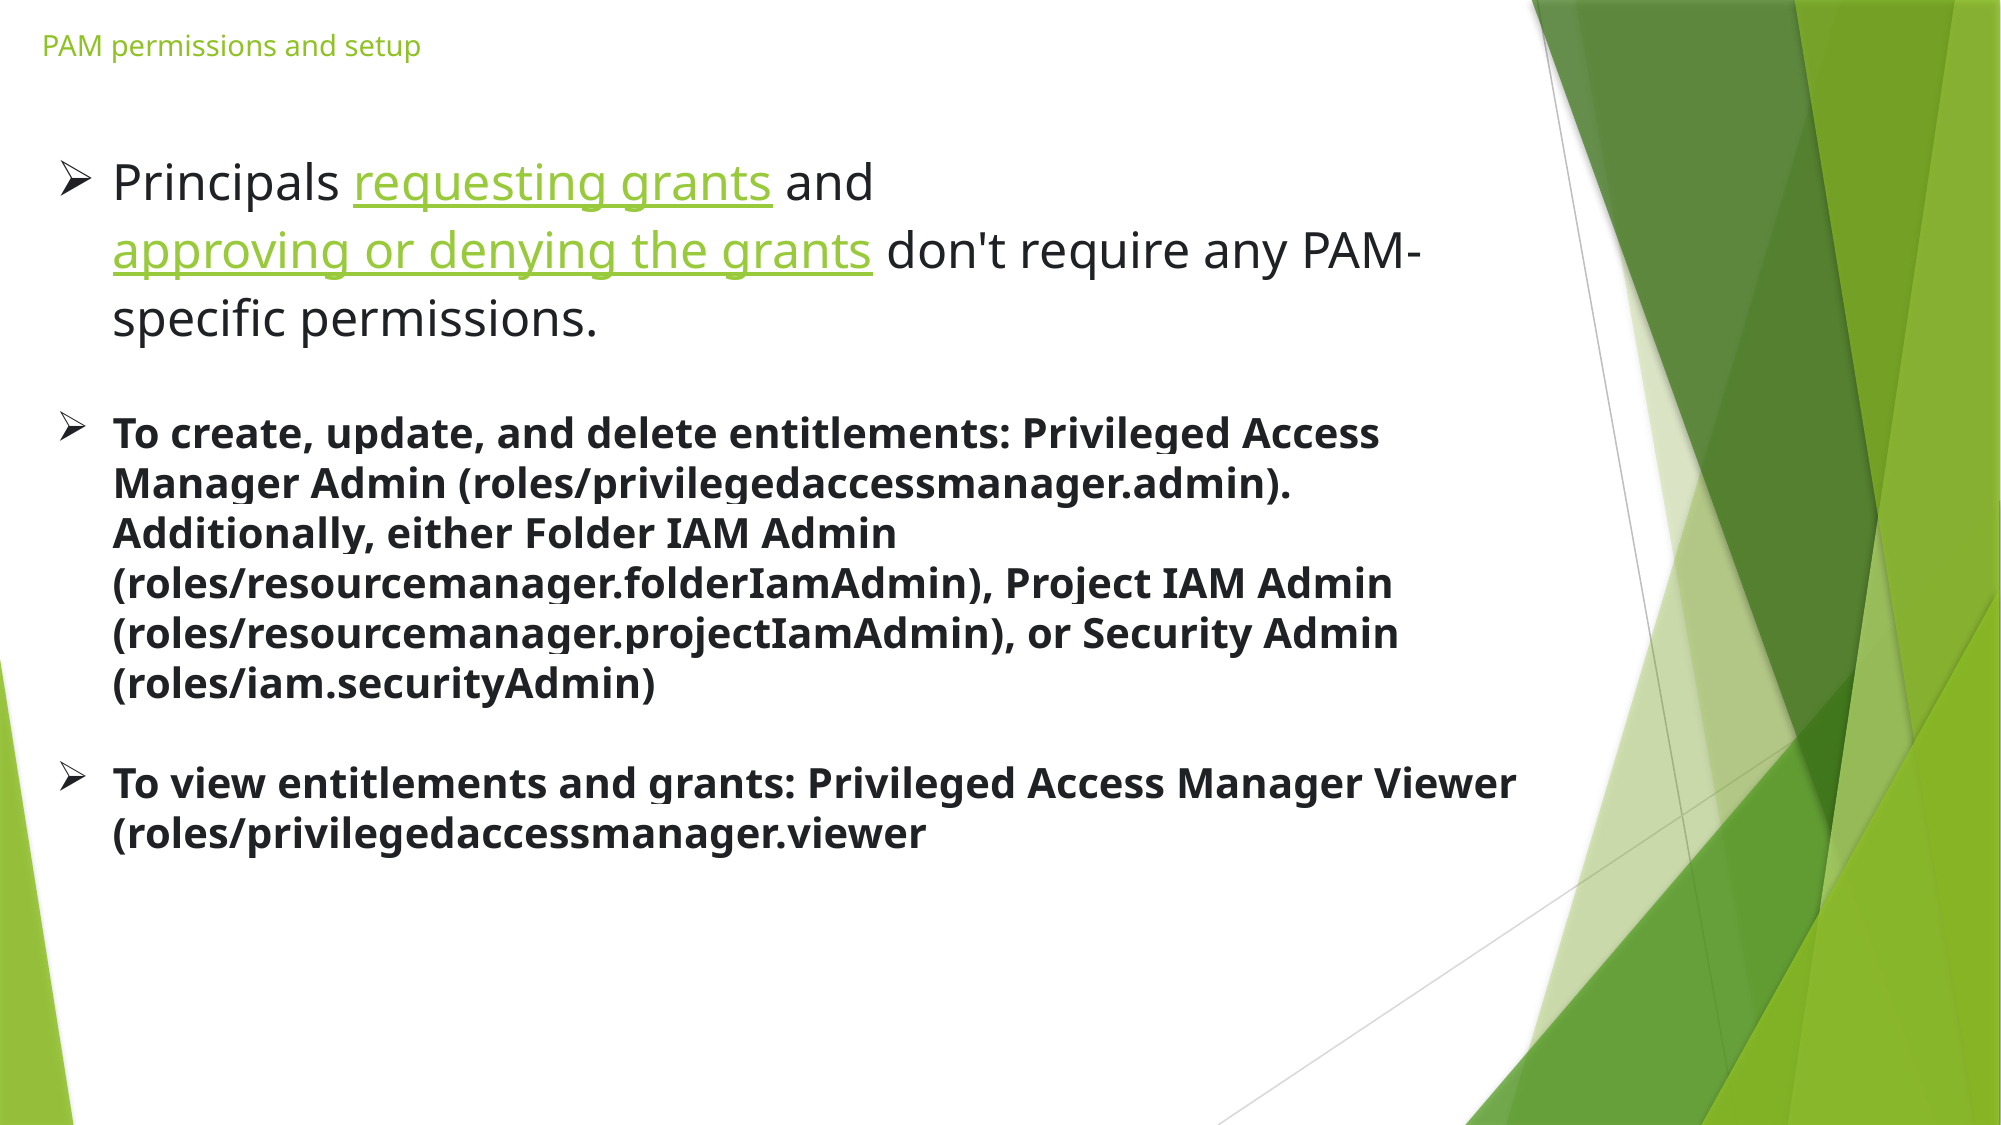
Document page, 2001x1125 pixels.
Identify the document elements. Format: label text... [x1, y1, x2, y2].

title PAM permissions and setup [26, 20, 1785, 143]
text_box Principals requesting grants and approving or denying the grants don't require any PAM-specific permissions. To create, update, and delete entitlements: Privileged Access Manager Admin (roles/privilegedaccessmanager.admin). Additionally, either Folder IAM Admin (roles/resourcemanager.folderIamAdmin), Project IAM Admin (roles/resourcemanager.projectIamAdmin), or Security Admin (roles/iam.securityAdmin) To view entitlements and grants: Privileged Access Manager Viewer (roles/privilegedaccessmanager.viewer [41, 142, 1562, 986]
